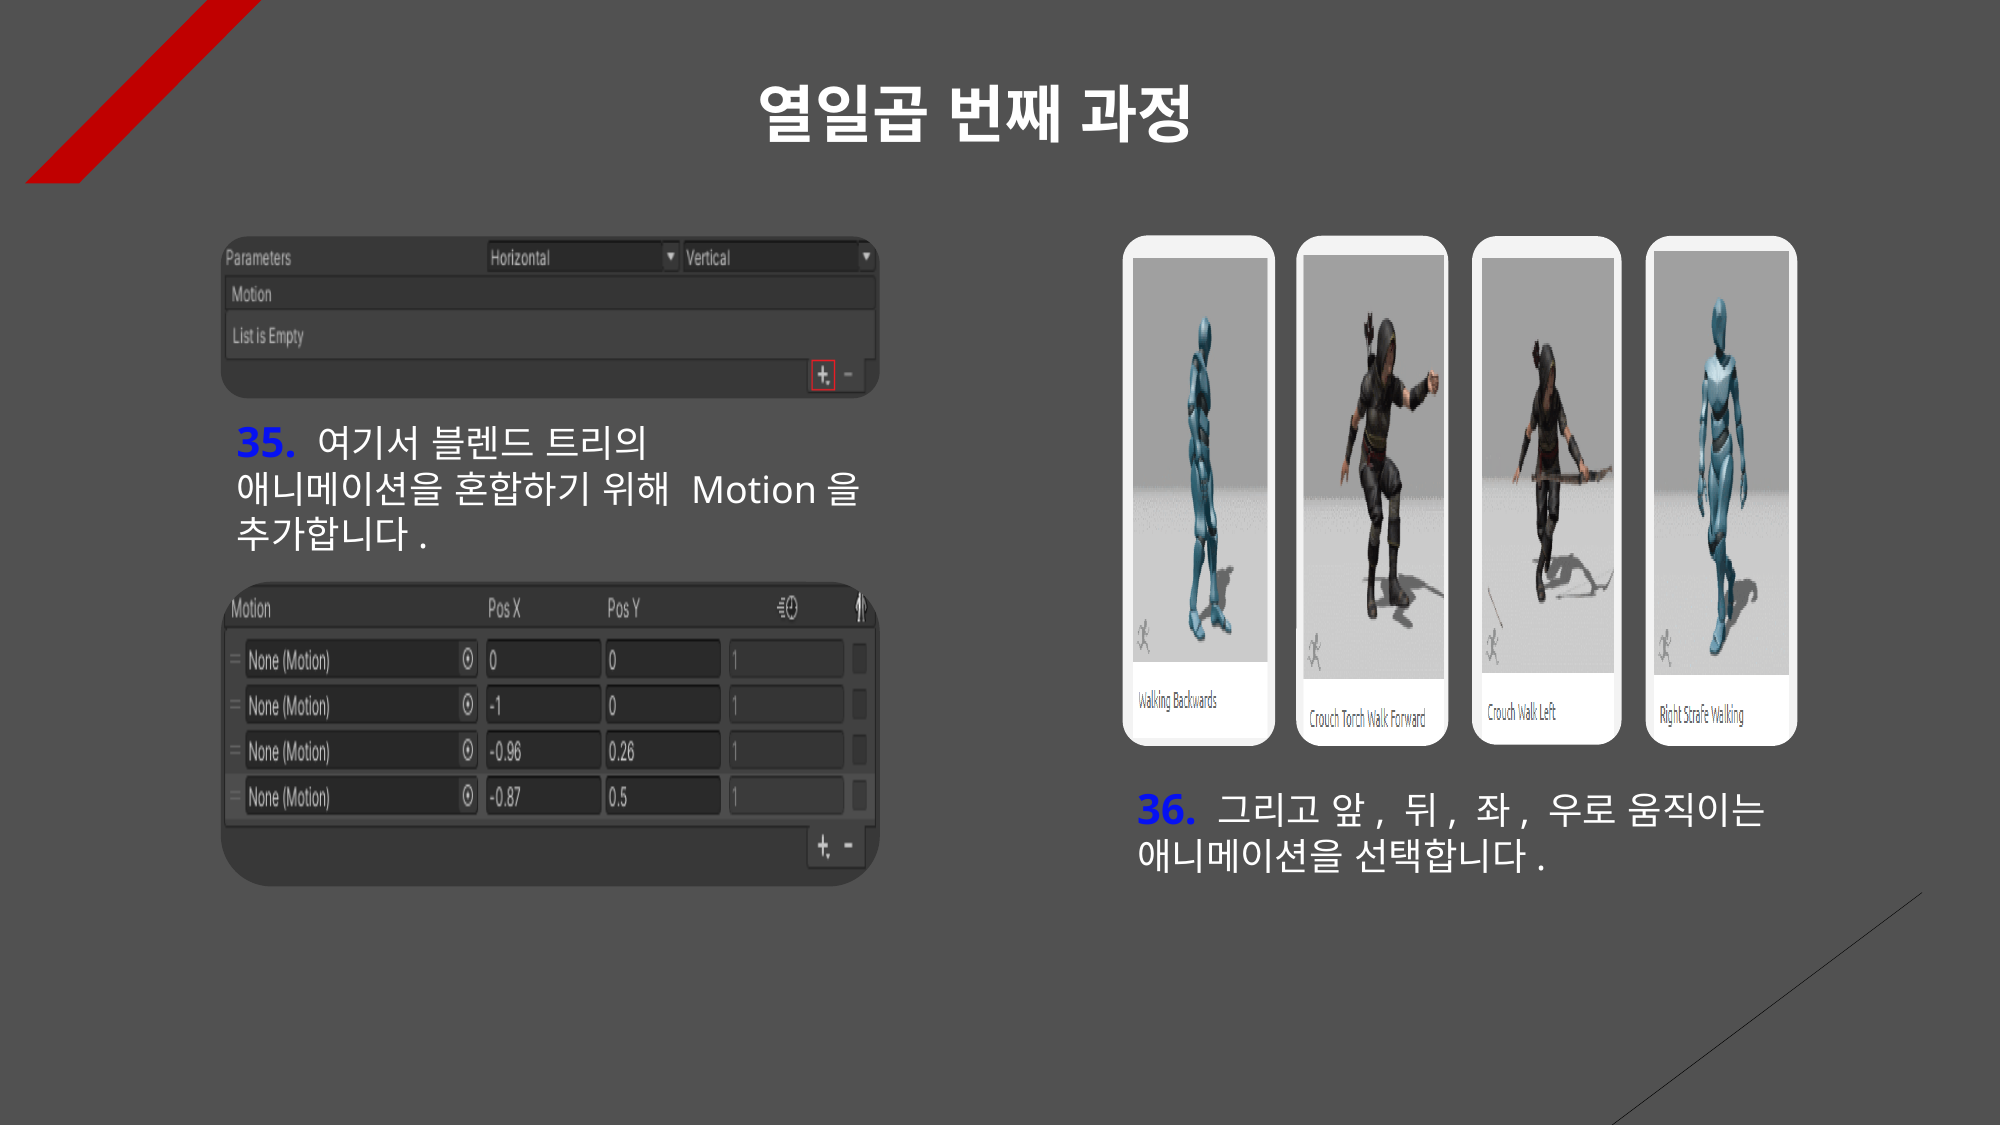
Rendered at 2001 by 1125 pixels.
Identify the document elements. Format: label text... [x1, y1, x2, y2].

picture [1296, 235, 1449, 746]
text_box 열일곱 번째 과정 [743, 67, 1257, 158]
text_box 35. 여기서 블렌드 트리의 애니메이션을 혼합하기 위해 Motion을 추가합니다. [221, 408, 880, 564]
picture [1122, 235, 1276, 747]
picture [220, 236, 880, 399]
picture [220, 581, 880, 887]
picture [1472, 236, 1622, 745]
text_box 36. 그리고 앞, 뒤, 좌, 우로 움직이는 애니메이션을 선택합니다. [1122, 775, 1798, 886]
picture [1645, 235, 1798, 746]
